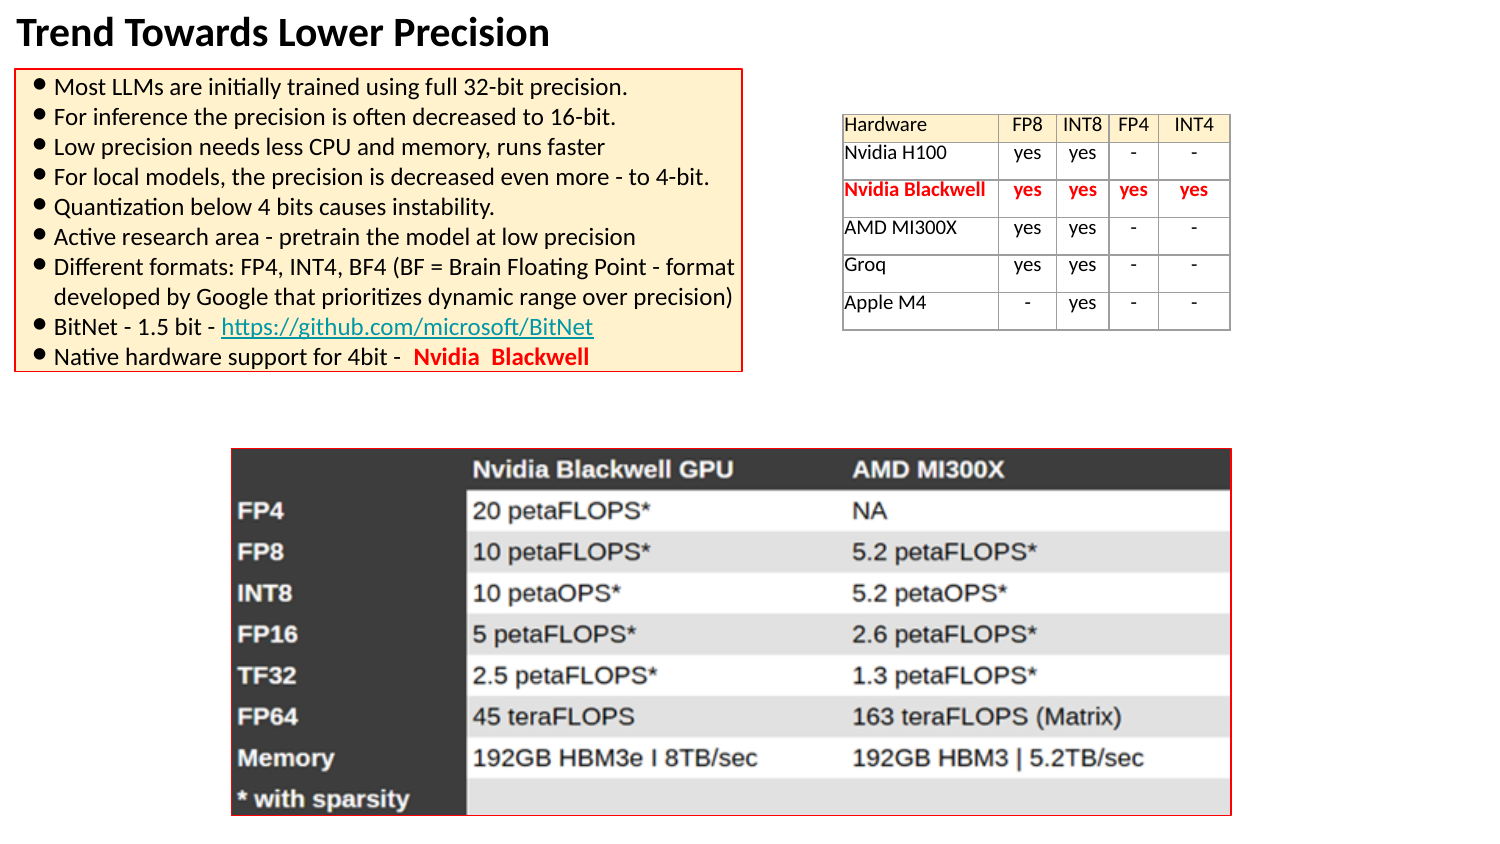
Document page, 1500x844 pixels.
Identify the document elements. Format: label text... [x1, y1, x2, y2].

table_cell Nvidia Blackwell [844, 181, 998, 217]
table_cell yes [1159, 181, 1229, 217]
table_cell yes [1057, 256, 1108, 292]
table_cell yes [1110, 181, 1158, 217]
table_cell yes [1057, 218, 1108, 254]
text_box Trend Towards Lower Precision [15, 3, 926, 57]
table_header INT4 [1159, 115, 1229, 142]
table_cell Nvidia H100 [844, 143, 998, 179]
table_cell - [1110, 143, 1158, 179]
table_cell yes [1057, 181, 1108, 217]
table_cell - [1159, 293, 1229, 329]
table_cell yes [999, 256, 1056, 292]
table_cell yes [1057, 293, 1108, 329]
table_cell - [1159, 143, 1229, 179]
table_cell yes [999, 218, 1056, 254]
table_header Hardware [844, 115, 998, 142]
table_header FP8 [999, 115, 1056, 142]
table_cell - [1159, 256, 1229, 292]
table_cell yes [999, 143, 1056, 179]
table_cell - [1110, 218, 1158, 254]
table_cell AMD MI300X [844, 218, 998, 254]
table_cell yes [999, 181, 1056, 217]
table_cell - [999, 293, 1056, 329]
table_cell - [1159, 218, 1229, 254]
picture [231, 448, 1231, 815]
table_header FP4 [1110, 115, 1158, 142]
table_cell Apple M4 [844, 293, 998, 329]
table_cell - [1110, 256, 1158, 292]
table_header INT8 [1057, 115, 1108, 142]
text_box Most LLMs are initially trained using full 32-bit precision. For inference the precision is often decreased to 16-bit. Low precision needs less CPU and memory, runs faster For local models, the precision is decreased even more - to 4-bit. Quantization below 4 bits causes instability. Active research area - pretrain the model at low precision Different formats: FP4, INT4, BF4 (BF = Brain Floating Point - format developed by Google that prioritizes dynamic range over precision) BitNet - 1.5 bit - https://github.com/microsoft/BitNet Native hardware support for 4bit - Nvidia Blackwell [15, 69, 743, 372]
table_cell Groq [844, 256, 998, 292]
table_cell yes [1057, 143, 1108, 179]
table_cell - [1110, 293, 1158, 329]
